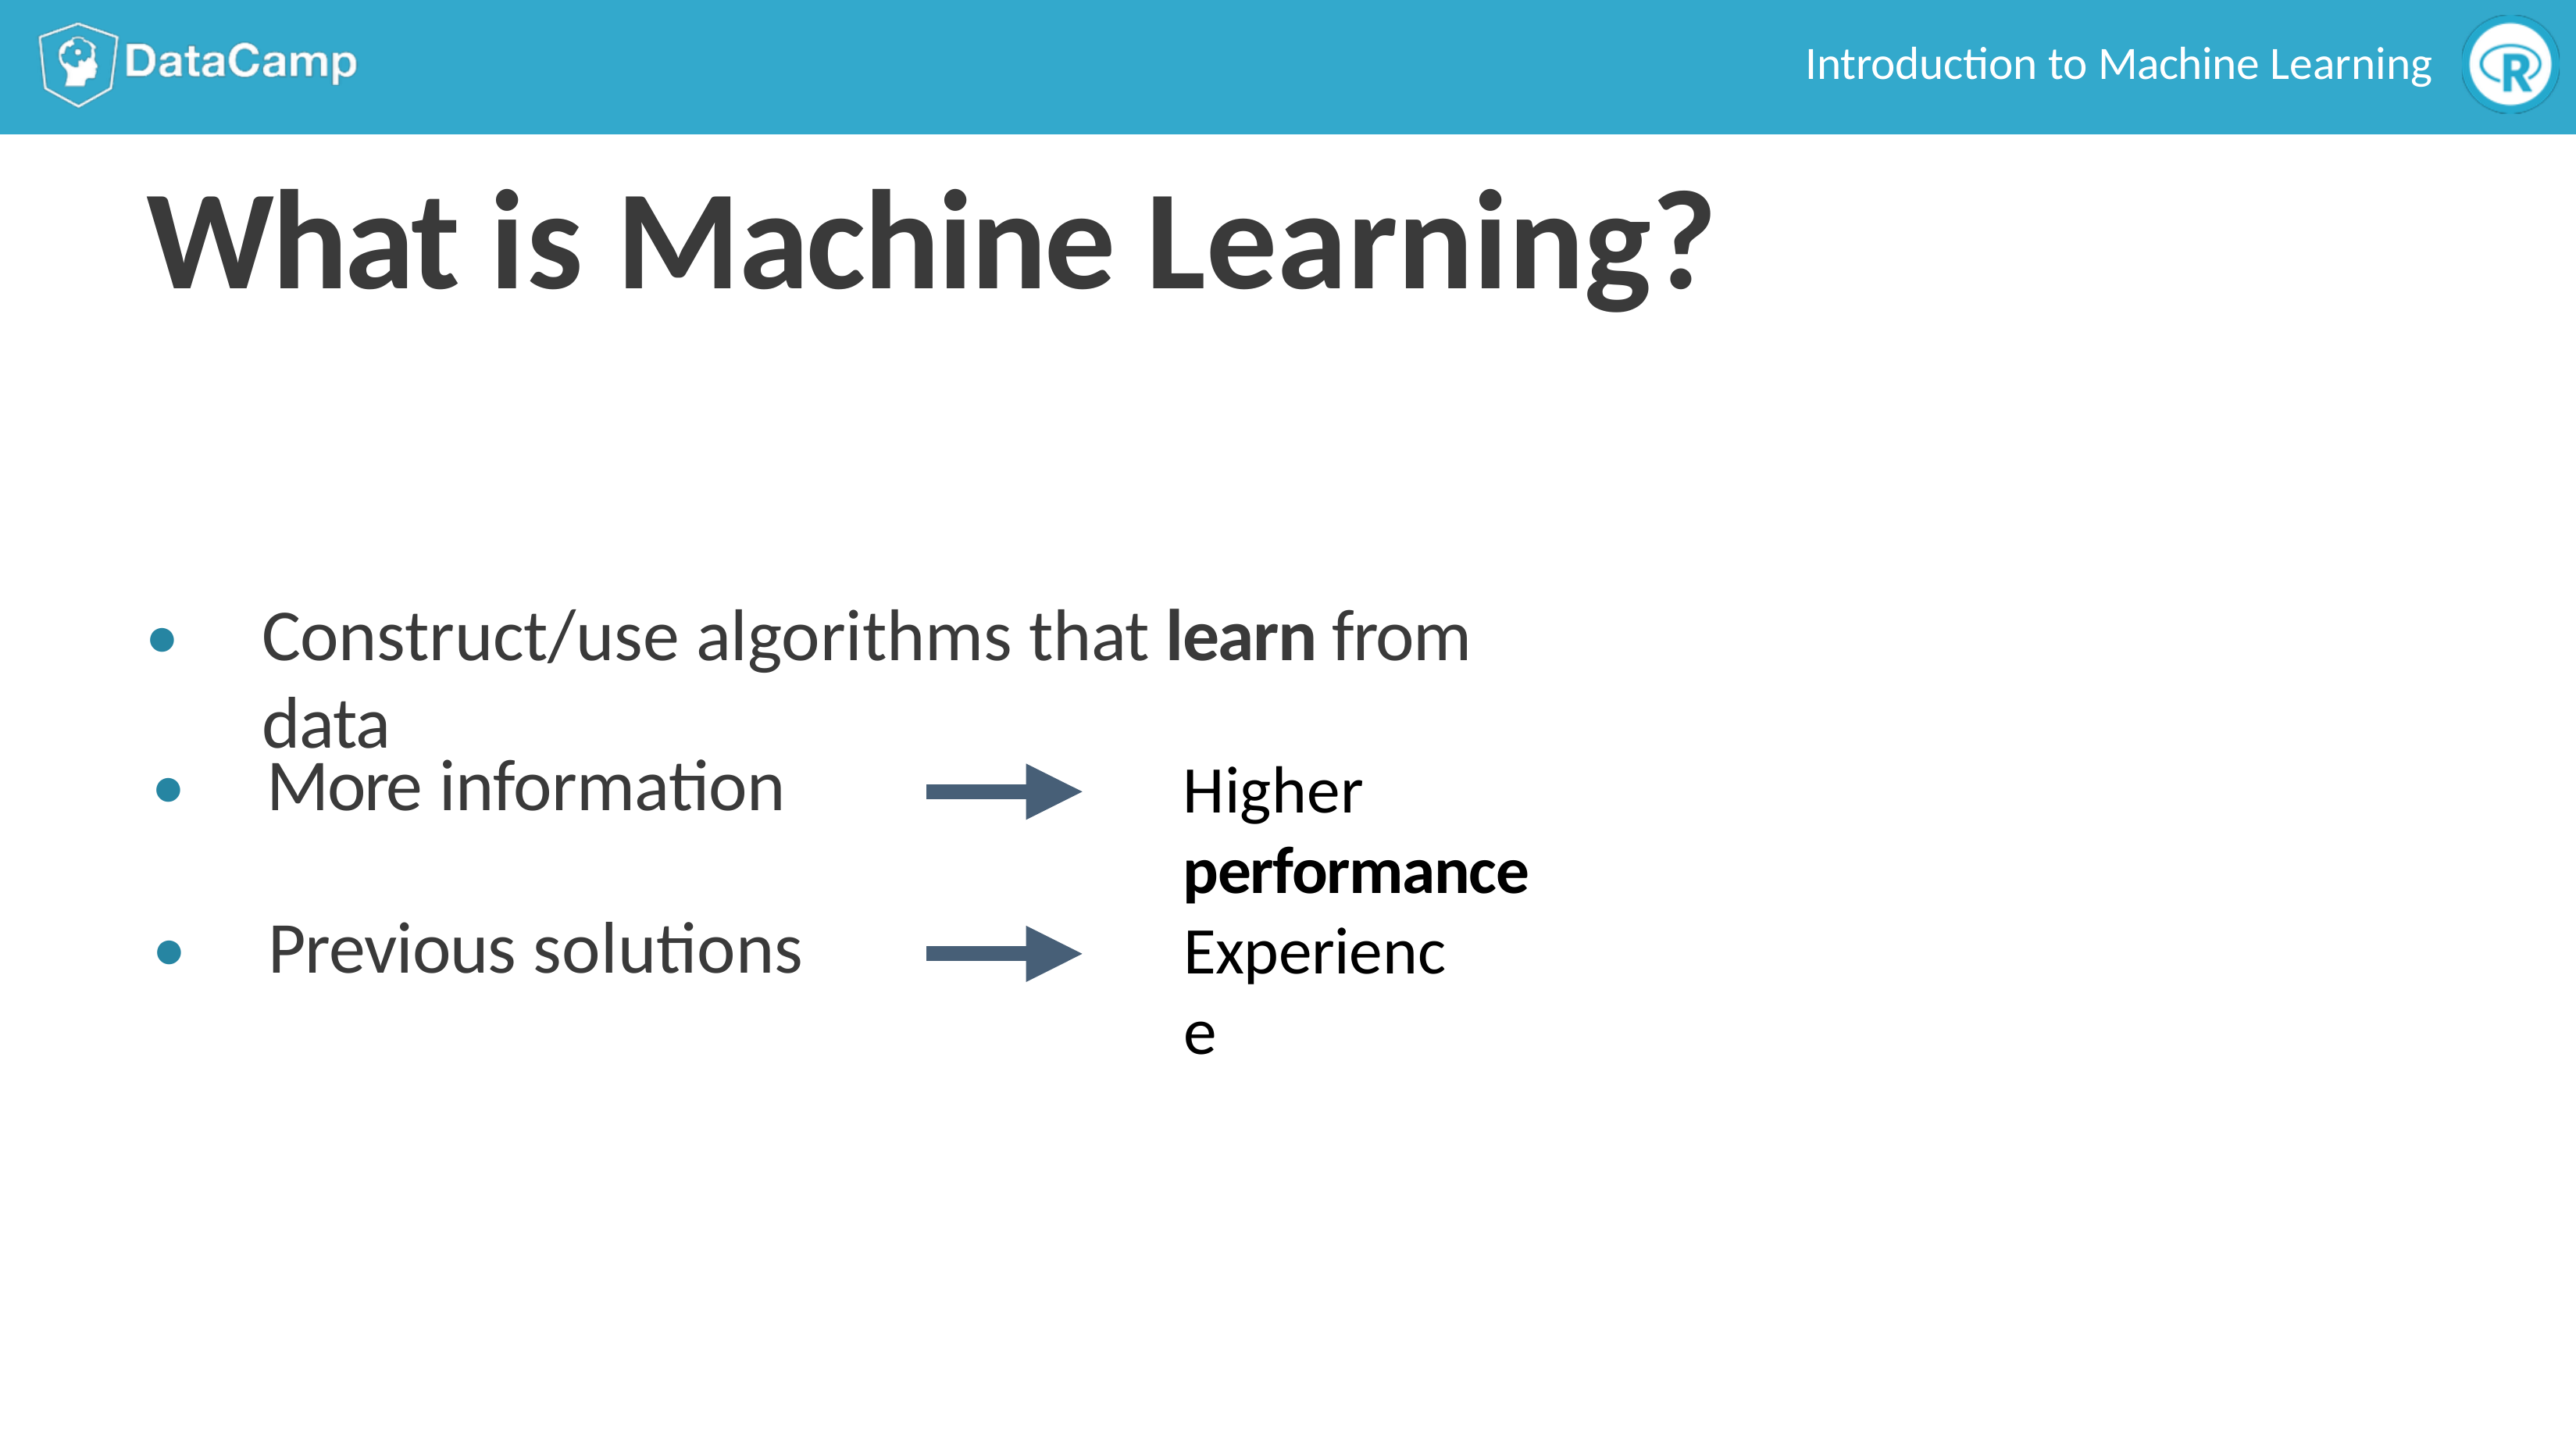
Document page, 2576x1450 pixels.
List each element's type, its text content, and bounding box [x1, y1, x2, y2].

text_box ● [151, 912, 188, 980]
text_box More information [265, 737, 787, 826]
title What is Machine Learning? [144, 147, 2432, 389]
text_box Previous solutions [266, 899, 805, 988]
text_box [2461, 15, 2560, 114]
picture [18, 9, 379, 120]
text_box [1026, 763, 1083, 820]
text_box Introduction to Machine Learning [1804, 33, 2435, 89]
text_box ● [144, 600, 181, 667]
text_box Higher performance [1181, 746, 1725, 907]
text_box Experience [1181, 907, 1478, 1068]
text_box Construct/use algorithms that learn from data [259, 587, 1613, 763]
text_box ● [150, 750, 187, 817]
text_box [1026, 925, 1083, 982]
